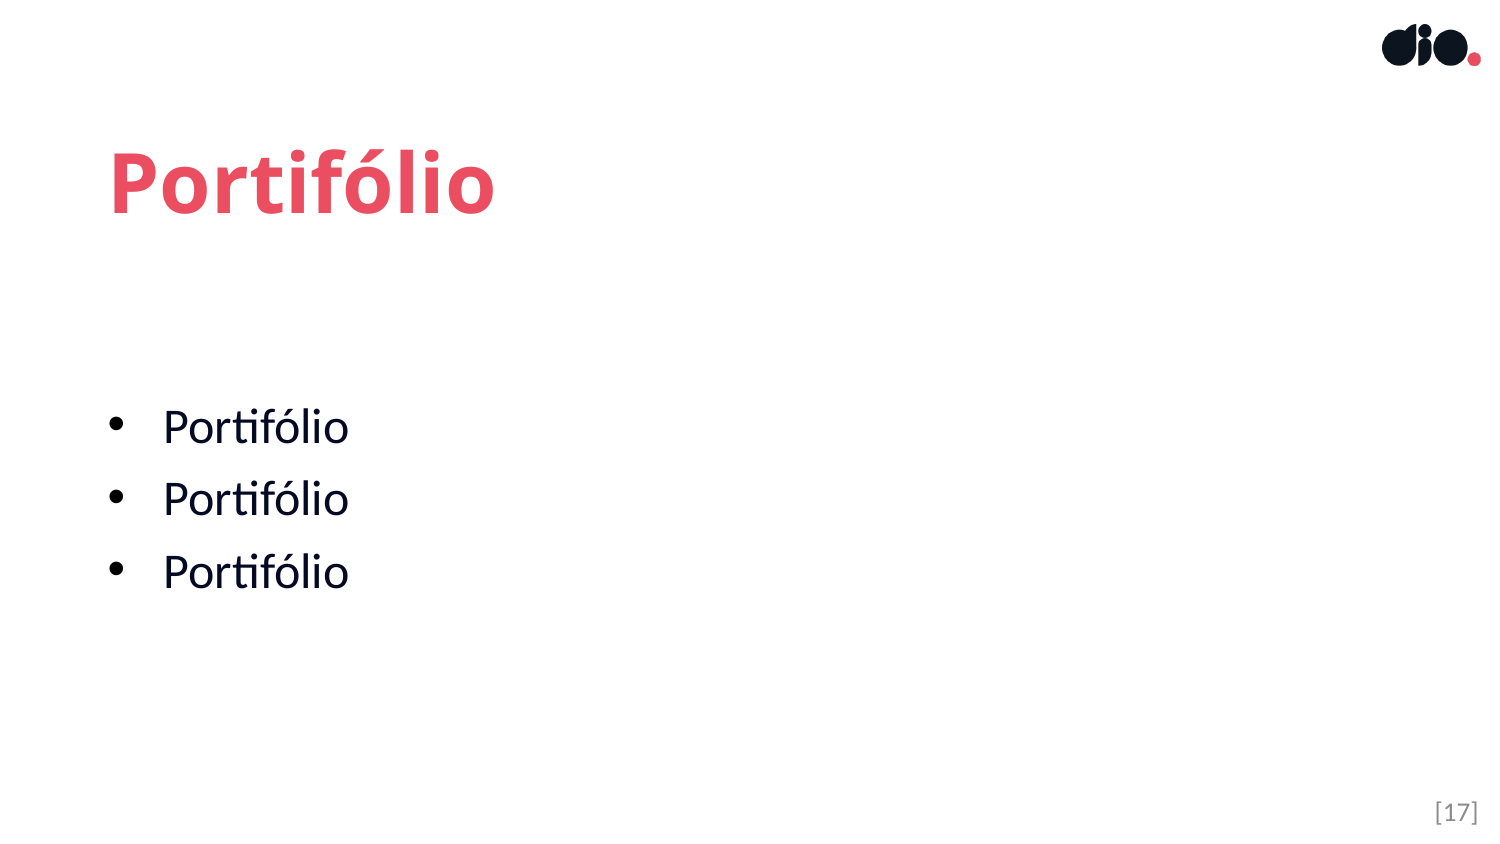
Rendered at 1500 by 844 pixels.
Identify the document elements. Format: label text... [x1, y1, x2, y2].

picture [1382, 24, 1481, 66]
text_box Portifólio Portifólio Portifólio [92, 243, 1408, 749]
slide_number [17] [1403, 779, 1494, 844]
text_box Portifólio [92, 104, 1408, 243]
